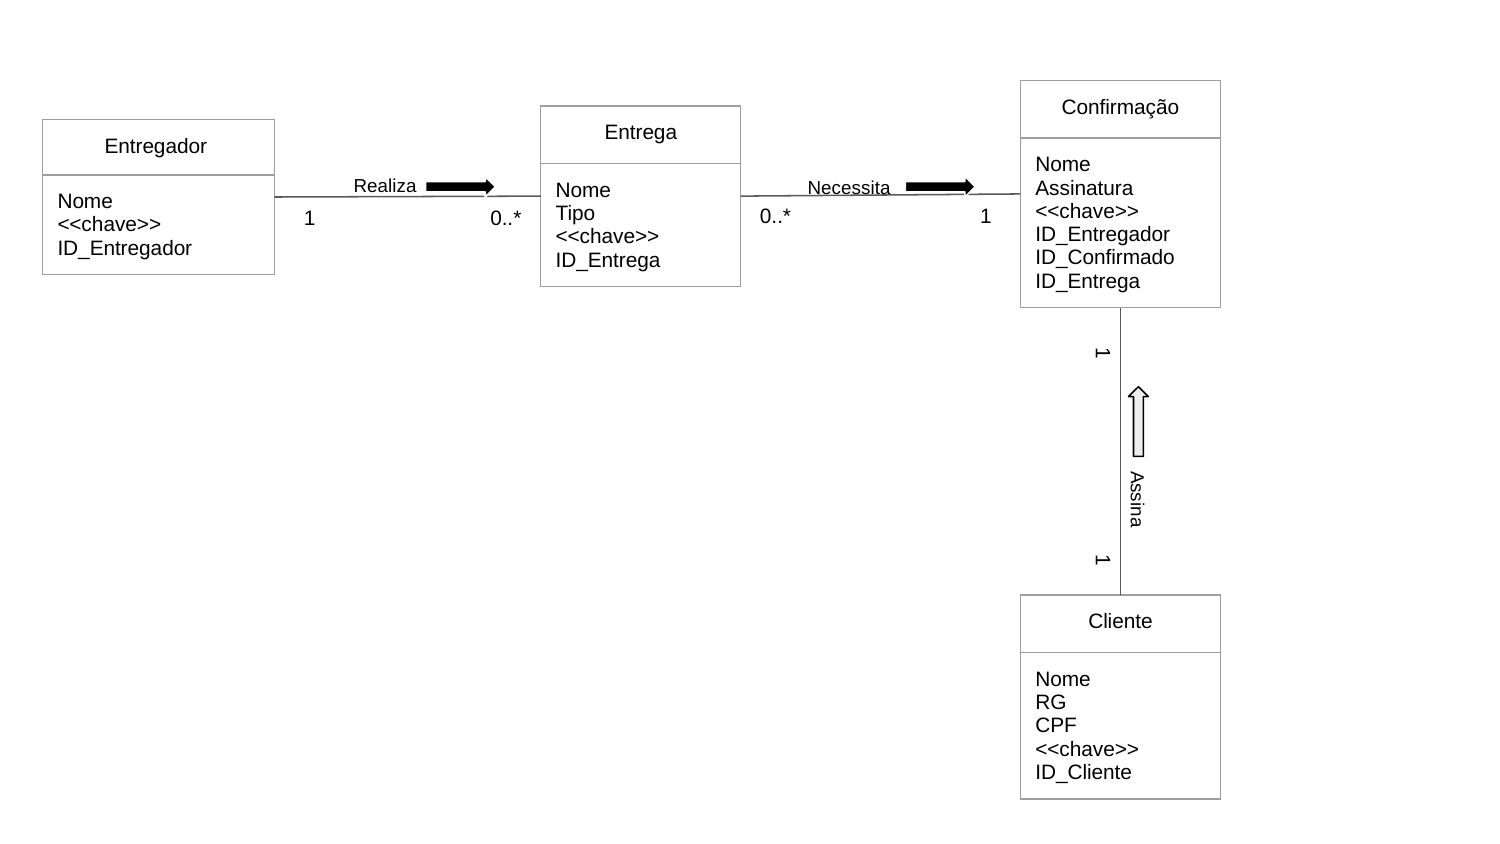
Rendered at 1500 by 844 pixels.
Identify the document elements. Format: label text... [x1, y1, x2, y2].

table_header Confirmação [1021, 81, 1220, 137]
text_box 1 [1088, 318, 1120, 388]
text_box Assina [1124, 442, 1157, 556]
text_box [425, 176, 496, 197]
text_box Realiza [337, 167, 433, 198]
text_box 0..* [740, 206, 811, 232]
table_cell Nome <<chave>> ID_Entregador [43, 176, 274, 274]
table_cell Nome RG CPF <<chave>> ID_Cliente [1021, 653, 1220, 798]
text_box [1128, 386, 1149, 457]
text_box 1 [274, 205, 345, 234]
table_cell Nome Tipo <<chave>> ID_Entrega [541, 164, 740, 286]
text_box 0..* [471, 205, 541, 234]
text_box 1 [1088, 525, 1116, 595]
table_header Entrega [541, 107, 740, 163]
text_box Necessita [792, 168, 906, 197]
text_box 1 [950, 204, 1021, 232]
table_header Cliente [1021, 596, 1220, 652]
table_cell Nome Assinatura <<chave>> ID_Entregador ID_Confirmado ID_Entrega [1021, 139, 1220, 307]
text_box [905, 176, 976, 197]
table_header Entregador [43, 120, 274, 174]
